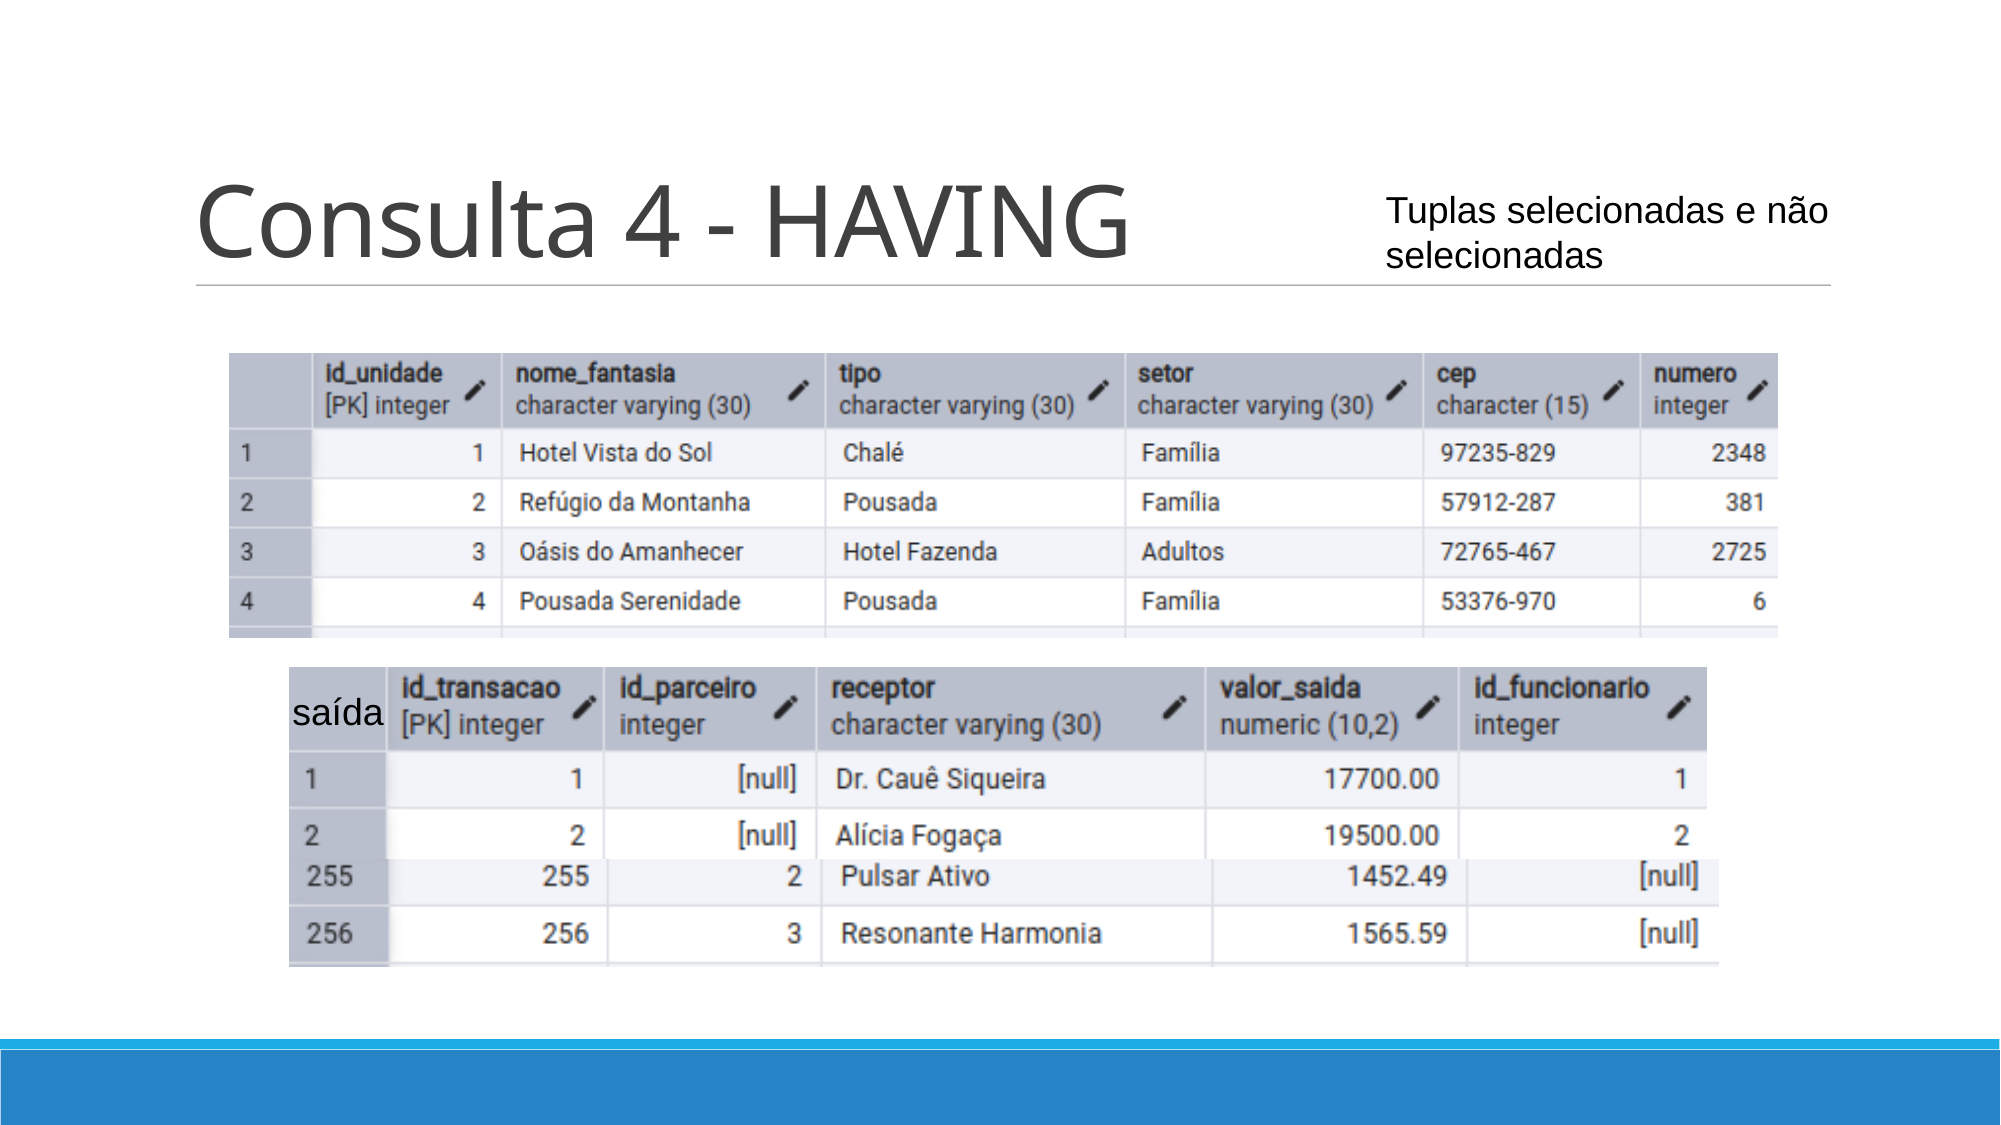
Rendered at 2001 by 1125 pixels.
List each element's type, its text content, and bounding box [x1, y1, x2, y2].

picture [289, 667, 1719, 967]
text_box Tuplas selecionadas e não selecionadas [1370, 178, 1878, 278]
text_box saída [277, 680, 283, 780]
picture [228, 353, 1778, 639]
text_box Consulta 4 - HAVING [180, 47, 1830, 285]
